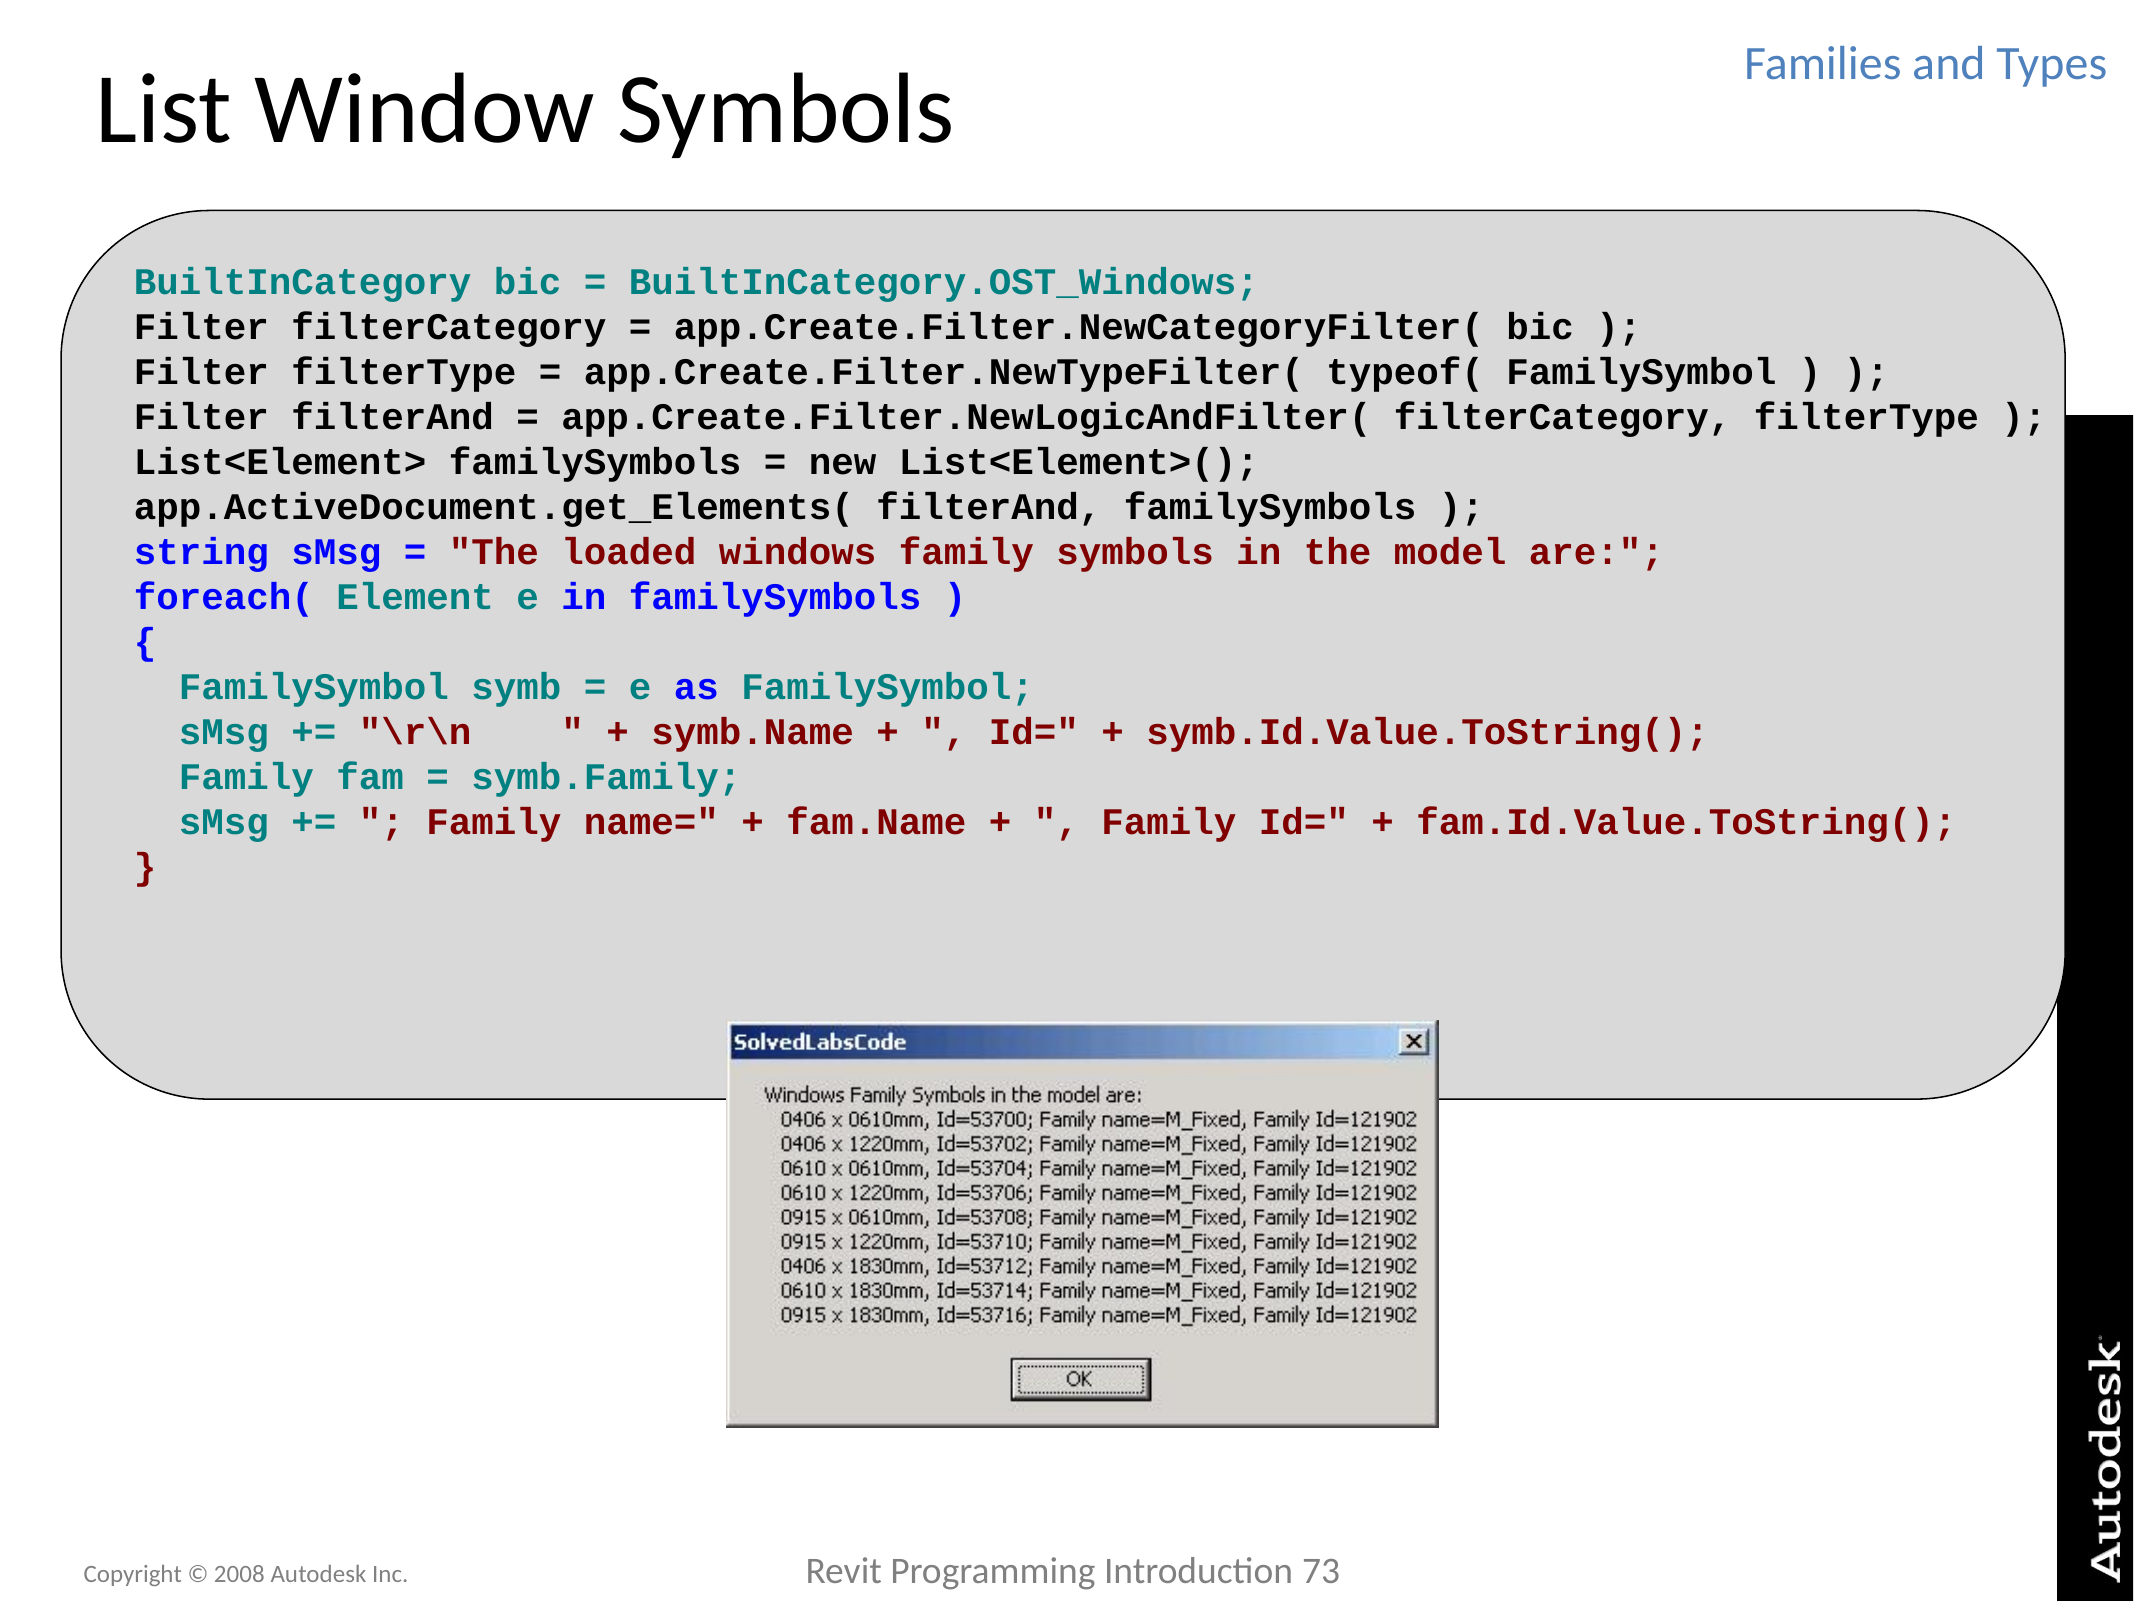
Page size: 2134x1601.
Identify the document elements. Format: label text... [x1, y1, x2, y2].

picture [2057, 415, 2134, 1601]
text_box Families and Types [1637, 31, 2108, 90]
text_box [1924, 210, 2014, 246]
title List Window Symbols [74, 31, 1924, 246]
picture [726, 1020, 1440, 1428]
list BuiltInCategory bic = BuiltInCategory.OST_Windows; Filter filterCategory = app.Create.Filter.NewCategoryFilter( bic ); Filter filterType = app.Create.Filter.NewTypeFilter( typeof( FamilySymbol ) ); Filter filterAnd = app.Create.Filter.NewLogicAndFilter( filterCategory, filterType ); List<Element> familySymbols = new List<Element>(); app.ActiveDocument.get_Elements( filterAnd, familySymbols ); string sMsg = "The loaded windows family symbols in the model are:"; foreach( Element e in familySymbols ) { FamilySymbol symb = e as FamilySymbol; sMsg += "\r\n " + symb.Name + ", Id=" + symb.Id.Value.ToString(); Family fam = symb.Family; sMsg += "; Family name=" + fam.Name + ", Family Id=" + fam.Id.Value.ToString(); } [0, 246, 2078, 1100]
